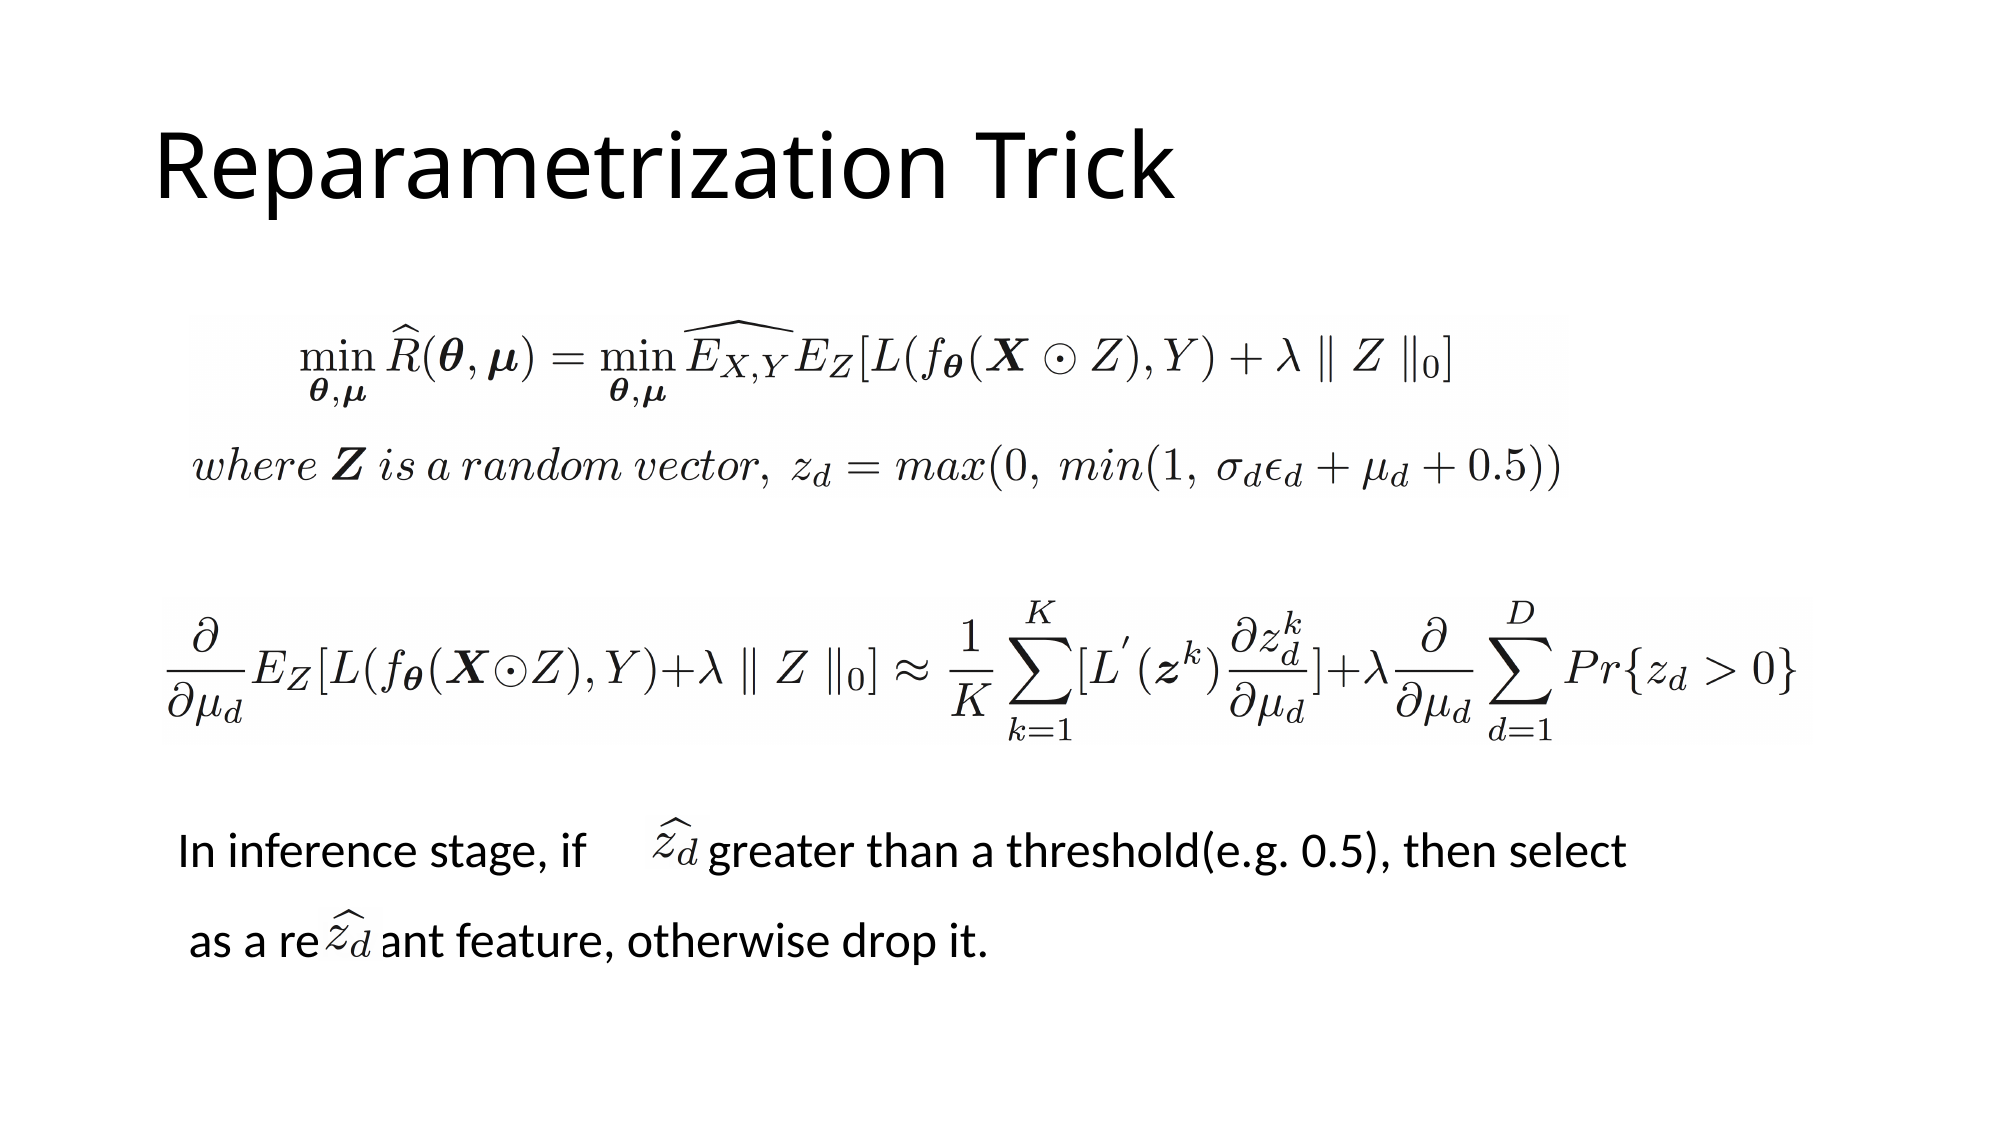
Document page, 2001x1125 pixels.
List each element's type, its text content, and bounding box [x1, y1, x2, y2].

picture [645, 815, 710, 869]
picture [189, 315, 1569, 498]
text_box In inference stage, if is greater than a threshold(e.g. 0.5), then select as a relevant feature, otherwise drop it. [162, 780, 1690, 975]
title Reparametrization Trick [137, 59, 1863, 221]
picture [162, 597, 1813, 745]
list [121, 221, 1988, 1000]
picture [318, 907, 383, 961]
